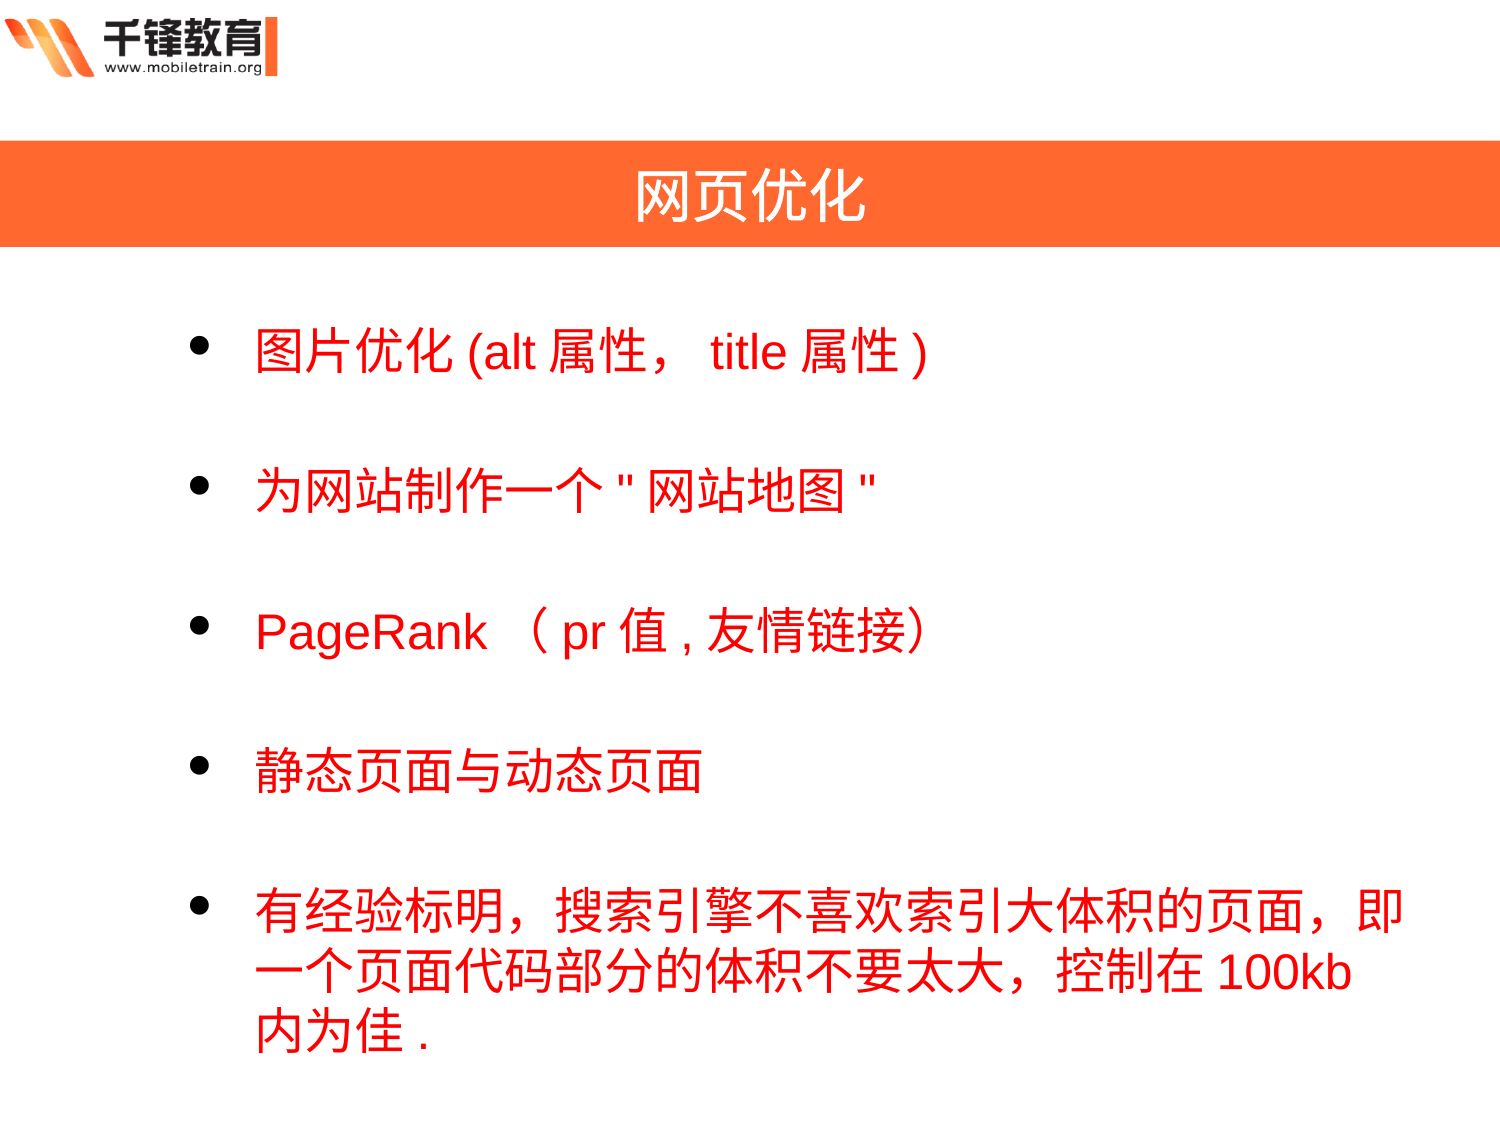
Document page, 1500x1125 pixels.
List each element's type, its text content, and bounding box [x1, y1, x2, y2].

text_box 图片优化(alt属性，title属性) 为网站制作一个"网站地图" PageRank（pr值,友情链接） 静态页面与动态页面 有经验标明，搜索引擎不喜欢索引大体积的页面，即一个页面代码部分的体积不要太大，控制在100kb内为佳. [74, 312, 1425, 1125]
text_box 网页优化 [0, 140, 1500, 247]
picture [3, 18, 261, 79]
